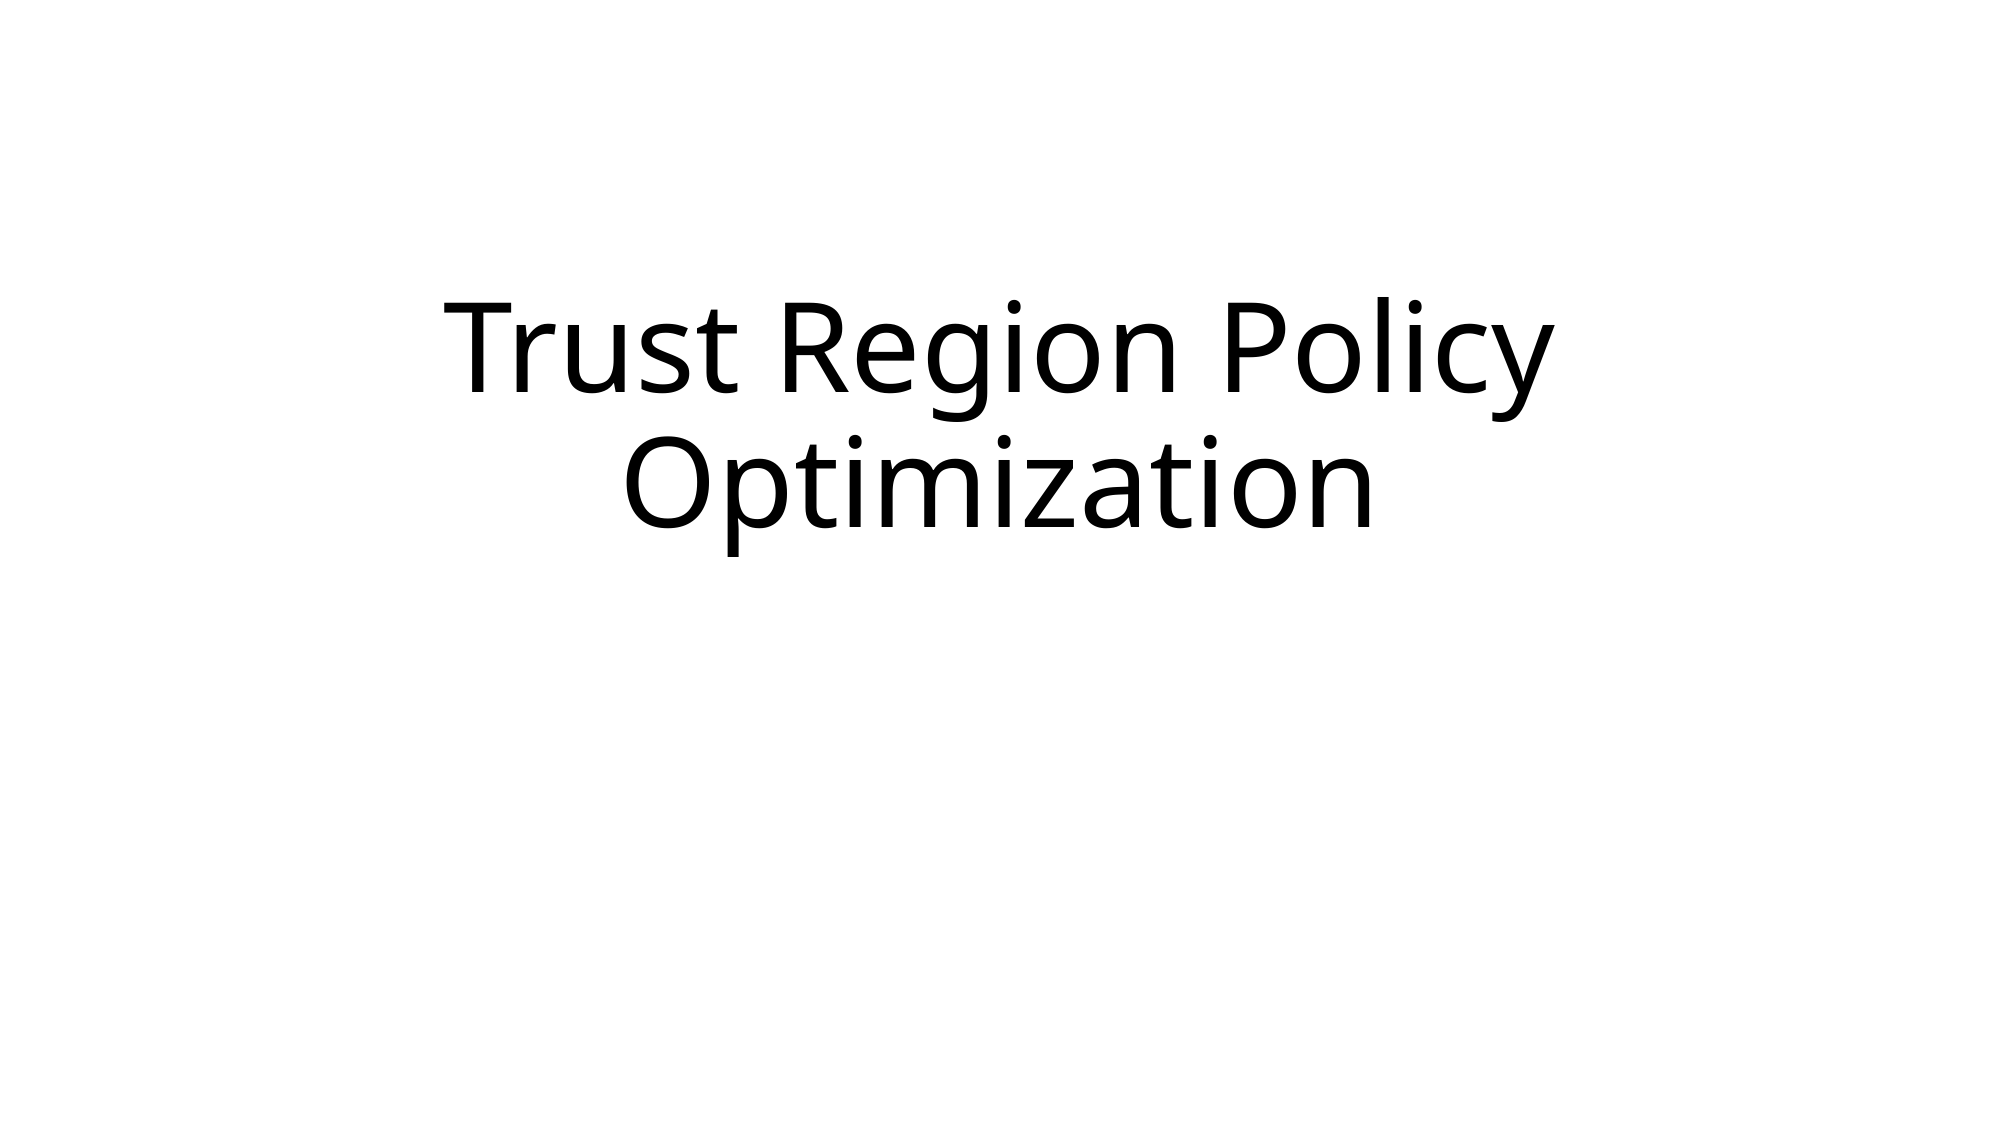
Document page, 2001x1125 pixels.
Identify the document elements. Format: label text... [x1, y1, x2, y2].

title Trust Region Policy Optimization [172, 170, 1828, 563]
